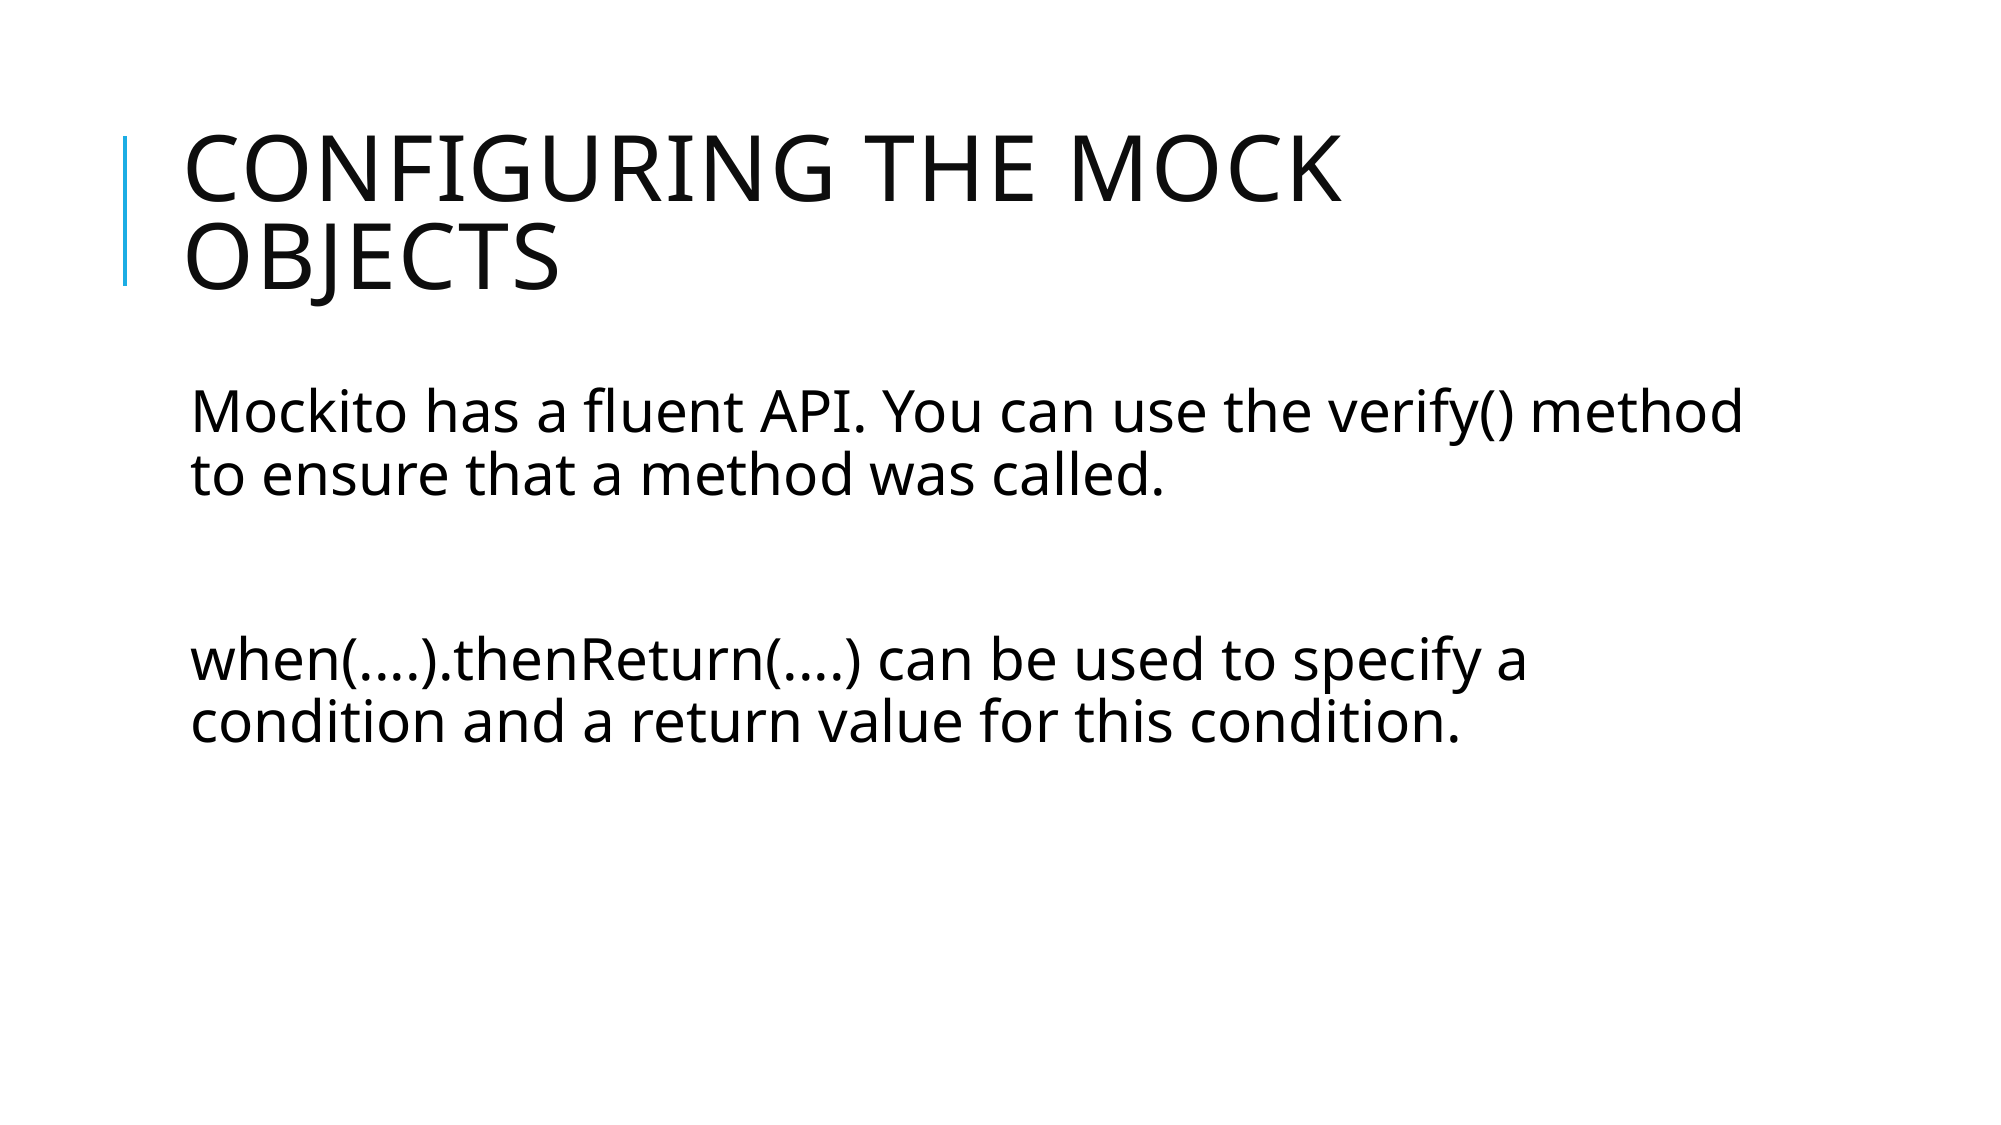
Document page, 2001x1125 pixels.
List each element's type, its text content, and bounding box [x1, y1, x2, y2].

title Configuring the mock objects [168, 96, 1763, 342]
list Mockito has a fluent API. You can use the verify() method to ensure that a method was called. when(....).thenReturn(....) can be used to specify a condition and a return value for this condition. [168, 375, 1763, 1035]
